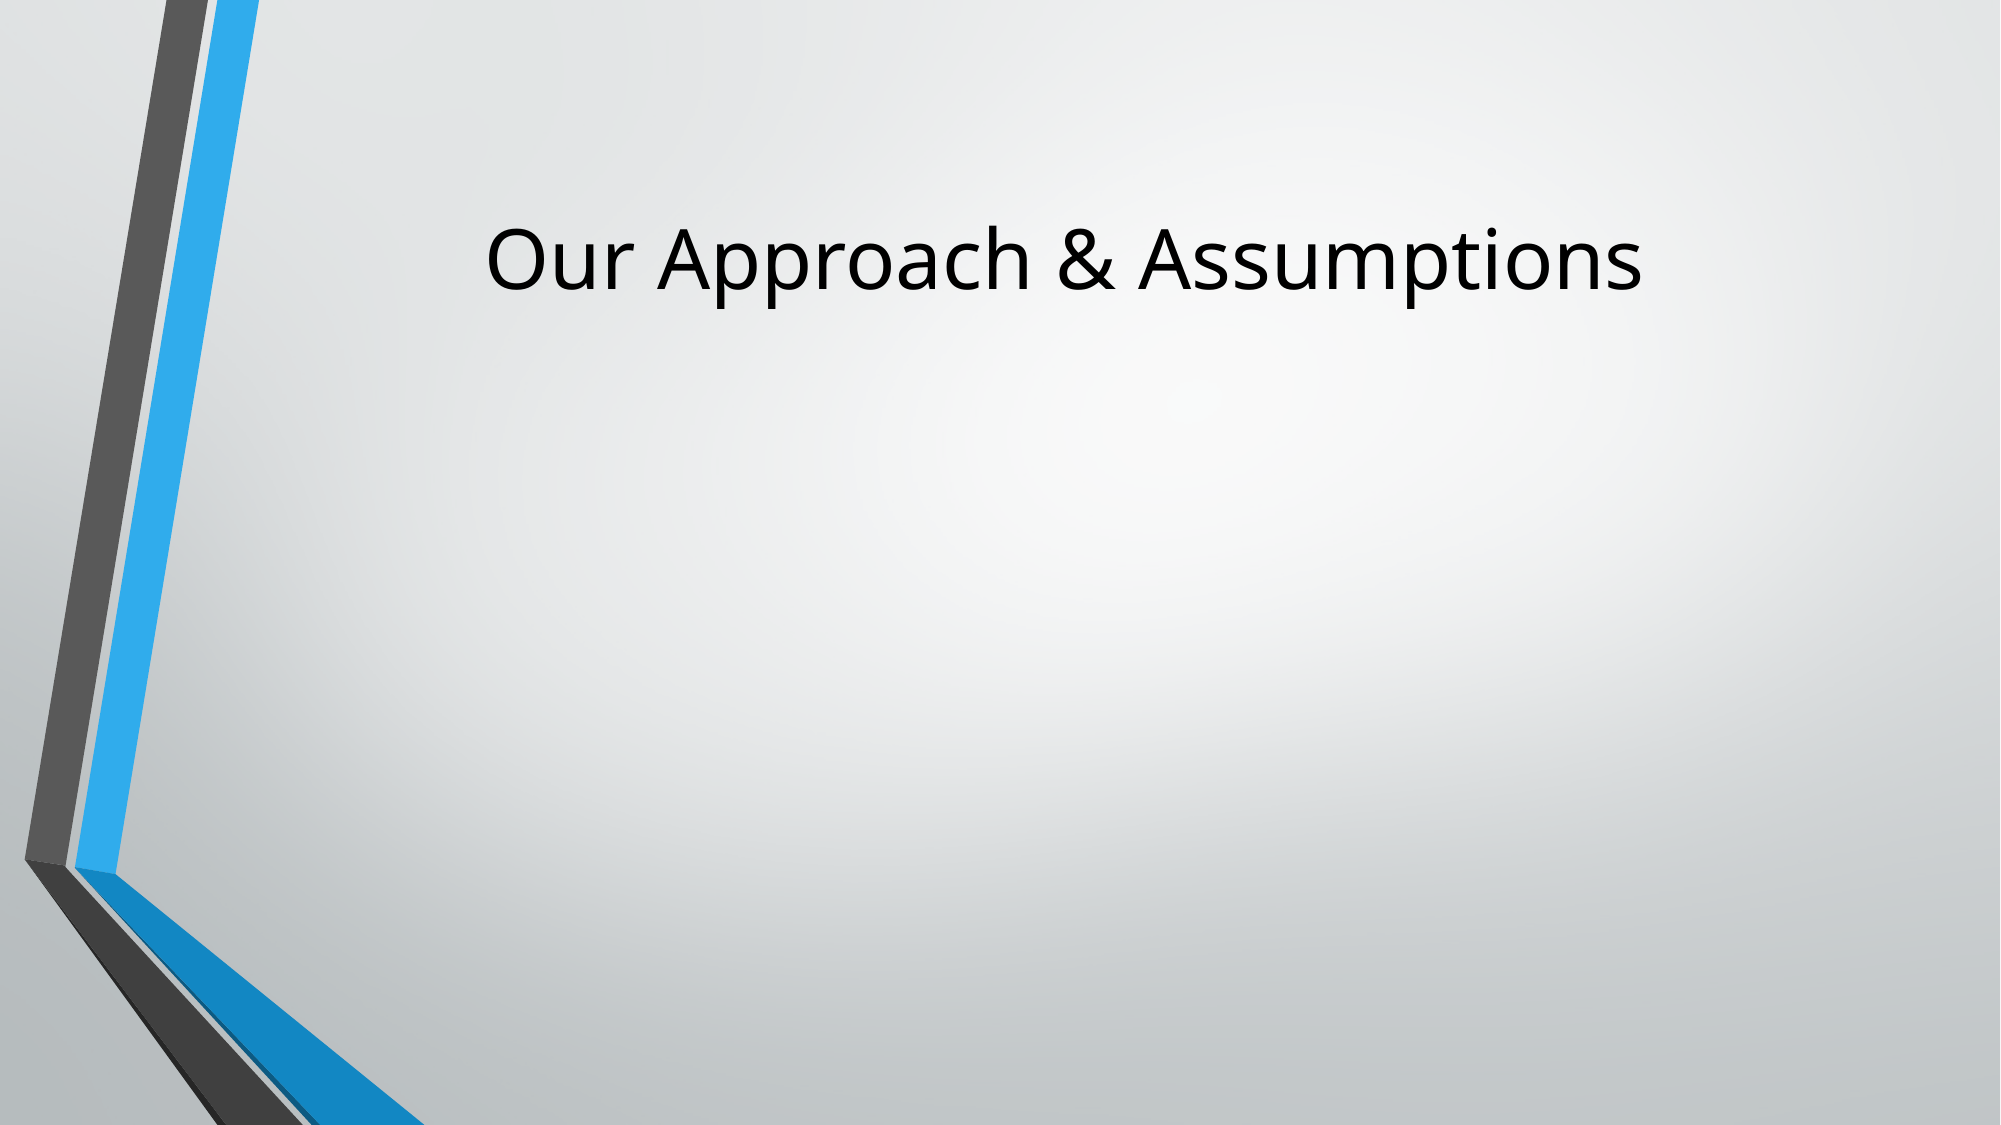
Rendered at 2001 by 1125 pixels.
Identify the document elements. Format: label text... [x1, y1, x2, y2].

title Our Approach & Assumptions [243, 112, 1887, 400]
